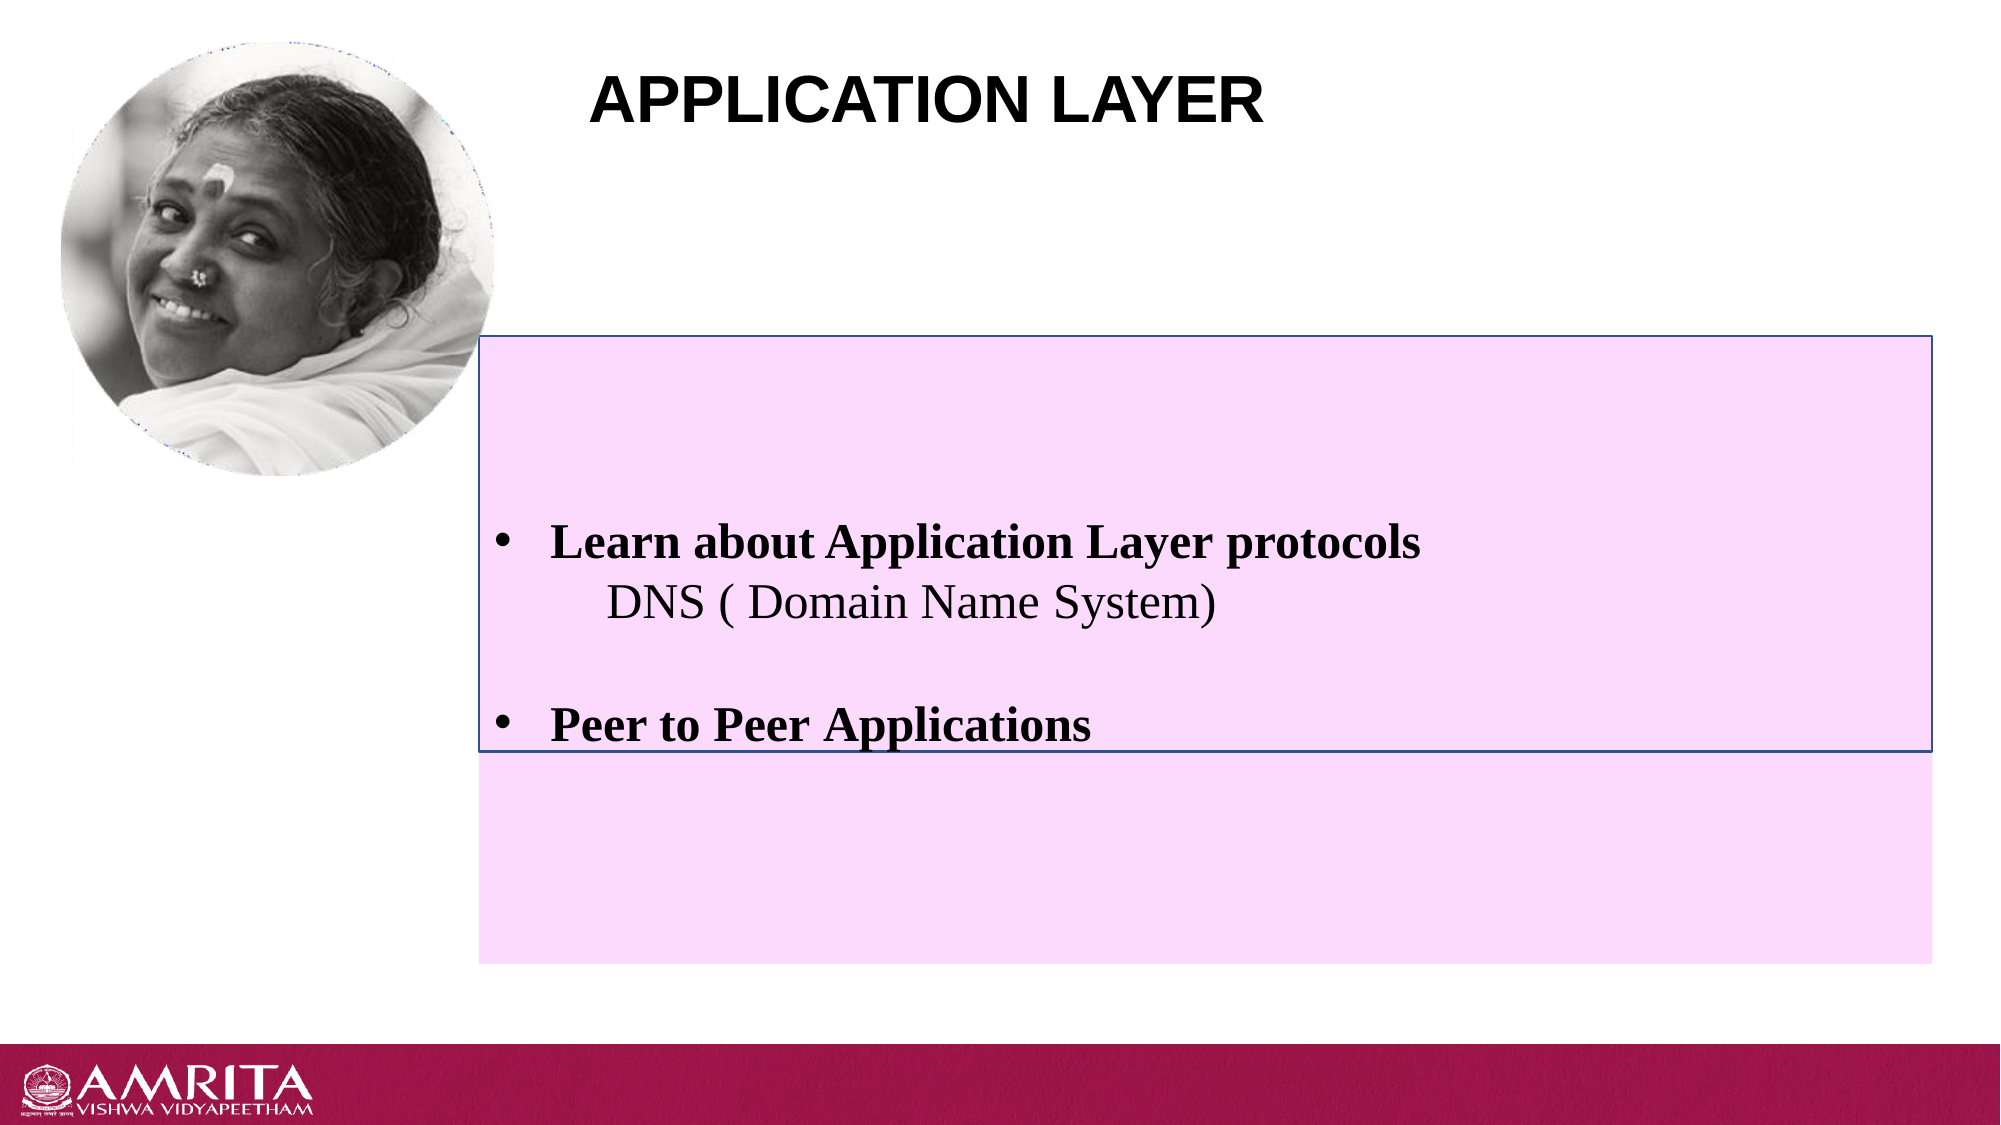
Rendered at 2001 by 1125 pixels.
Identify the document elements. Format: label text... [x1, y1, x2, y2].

text_box [60, 42, 494, 476]
title APPLICATION LAYER [586, 53, 1277, 244]
text_box Learn about Application Layer protocols DNS ( Domain Name System) Peer to Peer Applications [478, 335, 1933, 752]
text_box [478, 752, 1933, 964]
picture [0, 1044, 2000, 1125]
